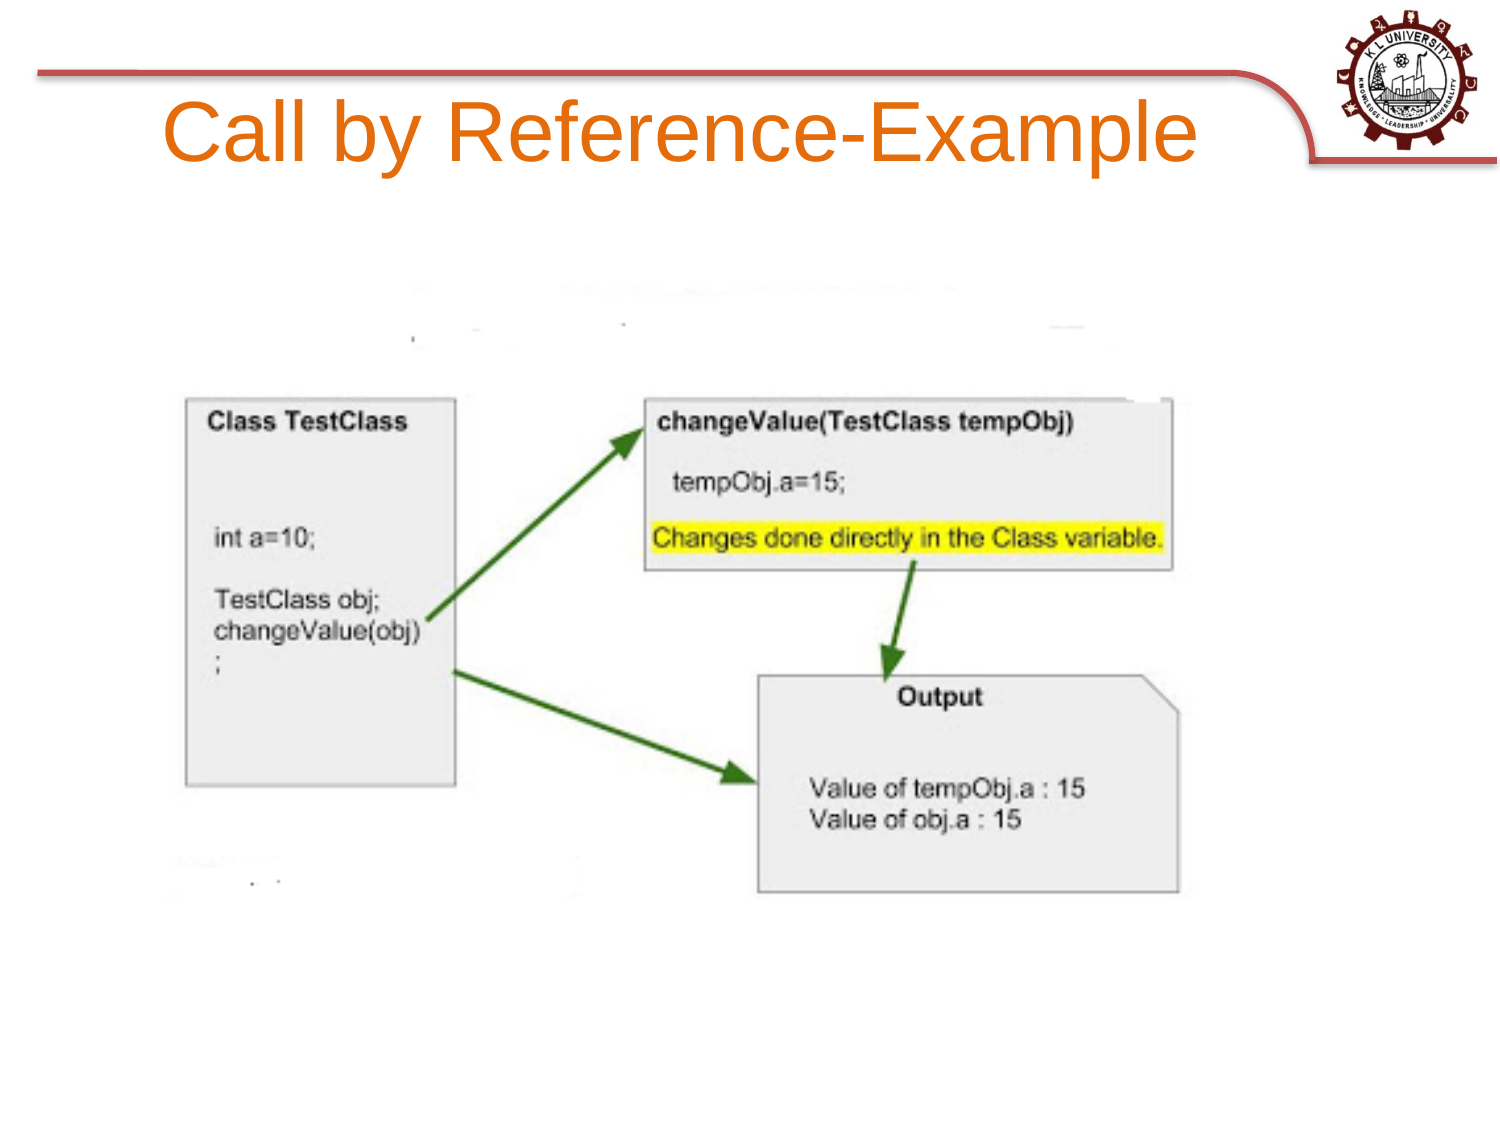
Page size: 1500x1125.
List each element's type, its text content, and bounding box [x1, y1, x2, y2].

title Call by Reference-Example [74, 79, 1288, 188]
picture [1333, 5, 1481, 154]
picture [74, 245, 1426, 1005]
